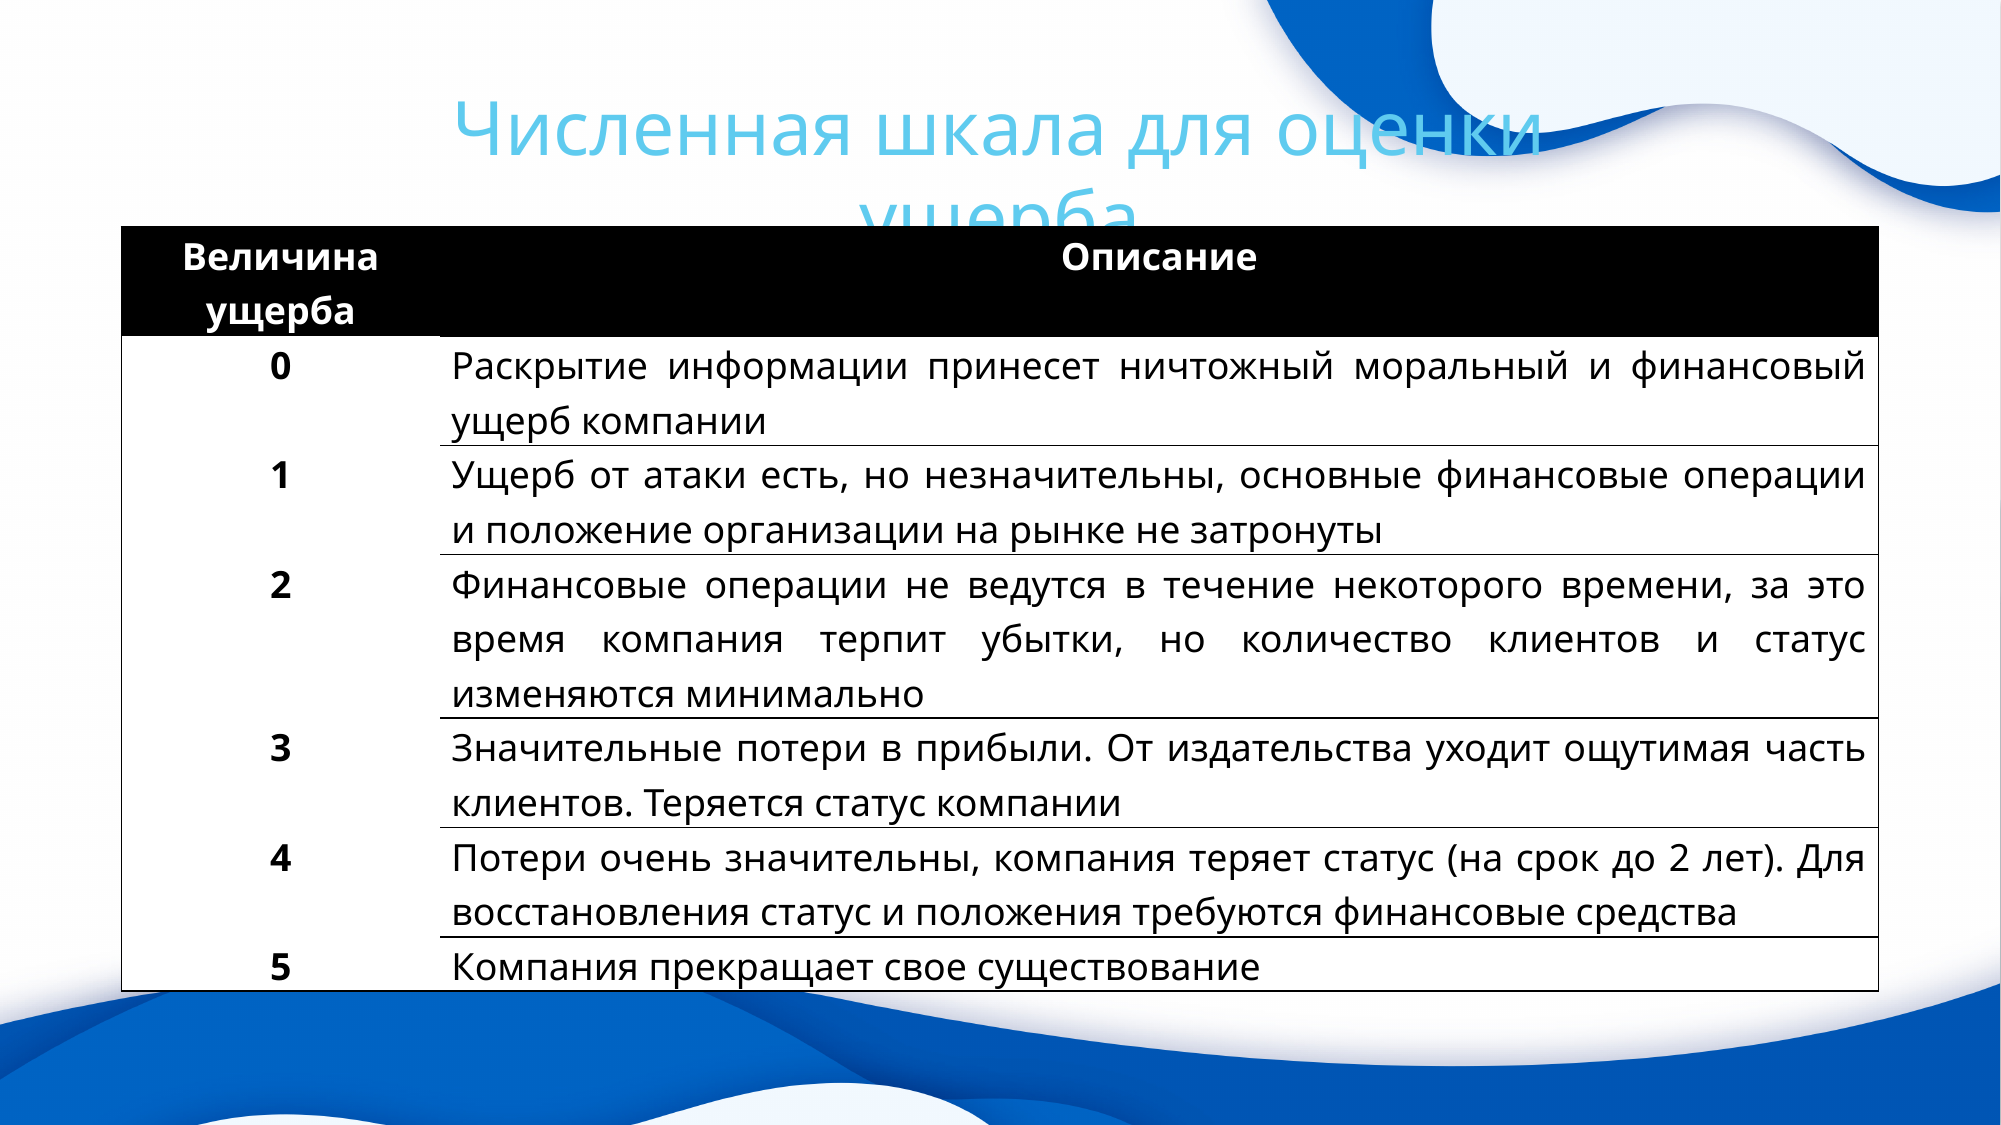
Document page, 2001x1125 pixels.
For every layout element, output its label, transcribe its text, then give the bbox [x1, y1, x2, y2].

table_cell Ущерб от атаки есть, но незначительны, основные финансовые операции и положение организации на рынке не затронуты [440, 446, 1878, 554]
table_cell Финансовые операции не ведутся в течение некоторого времени, за это время компания терпит убытки, но количество клиентов и статус изменяются минимально [440, 555, 1878, 717]
table_cell 0 [122, 336, 440, 445]
table_cell 5 [122, 937, 440, 990]
title Численная шкала для оценки ущерба [294, 72, 1706, 176]
picture [0, 0, 2000, 1125]
table_cell 4 [122, 828, 440, 937]
table_cell 3 [122, 718, 440, 828]
table_cell Раскрытие информации принесет ничтожный моральный и финансовый ущерб компании [440, 337, 1878, 445]
table_cell Потери очень значительны, компания теряет статус (на срок до 2 лет). Для восстановления статус и положения требуются финансовые средства [440, 828, 1878, 936]
table_header Описание [440, 228, 1878, 335]
table_cell Значительные потери в прибыли. От издательства уходит ощутимая часть клиентов. Теряется статус компании [440, 719, 1878, 827]
table_cell 1 [122, 445, 440, 555]
table_cell Компания прекращает свое существование [440, 938, 1878, 990]
table_header Величина ущерба [122, 228, 440, 336]
table_cell 2 [122, 555, 440, 718]
